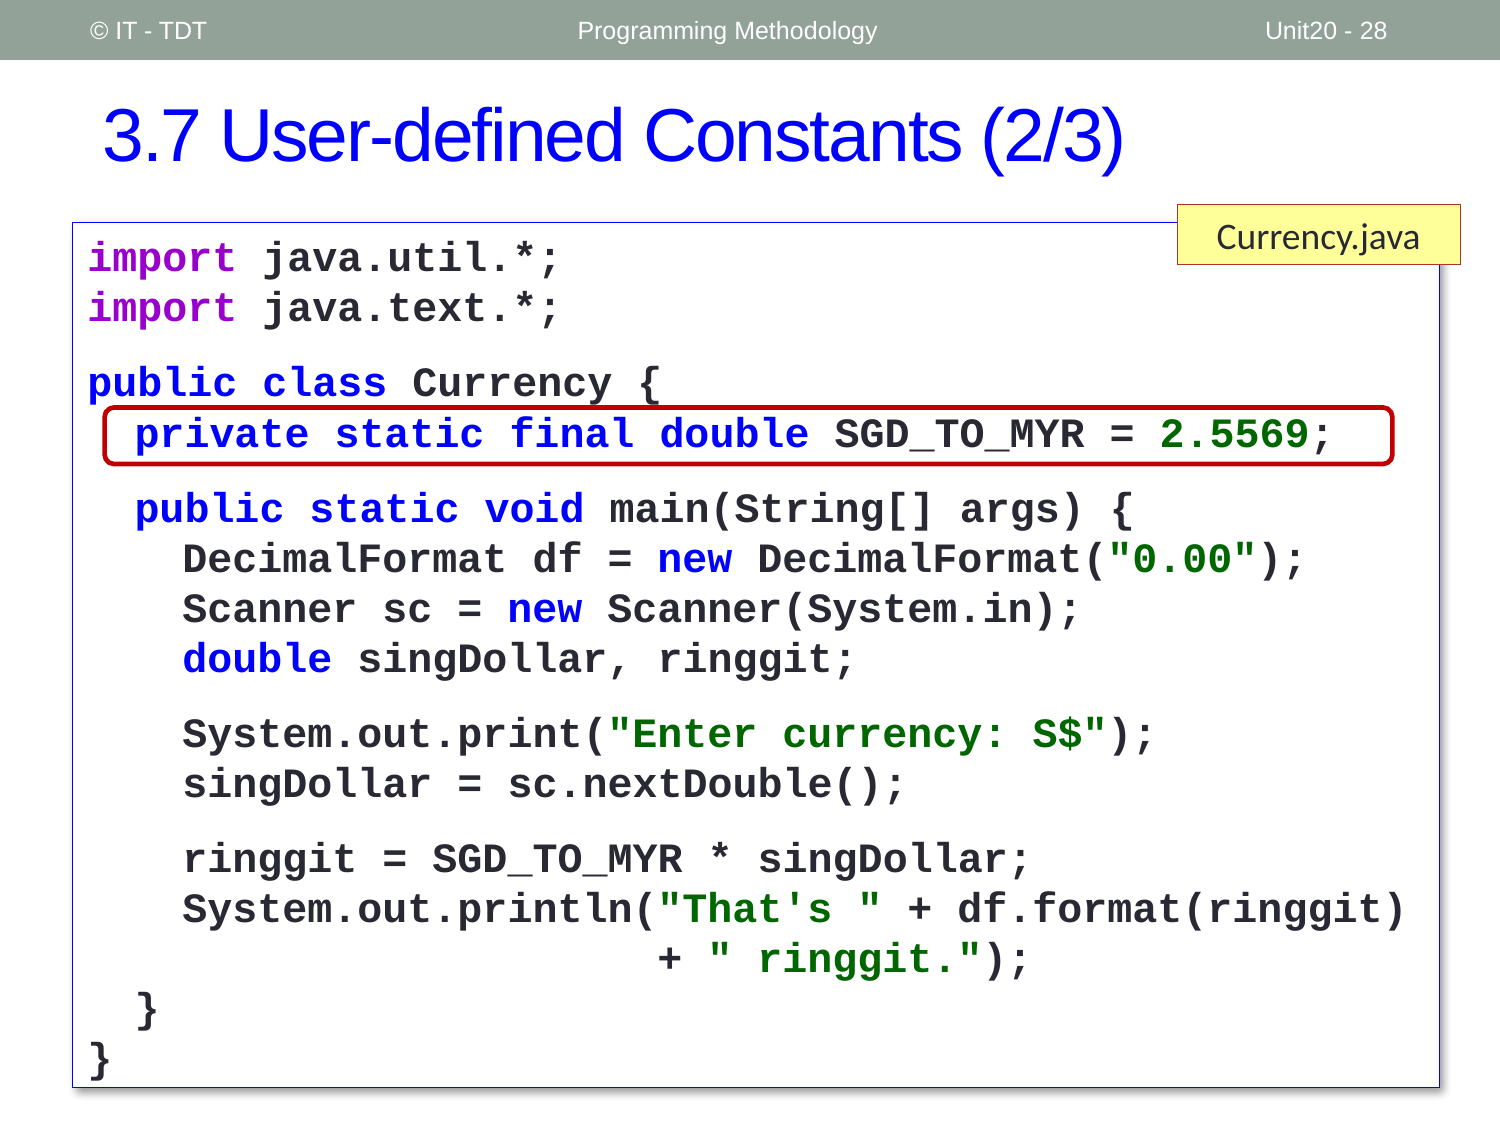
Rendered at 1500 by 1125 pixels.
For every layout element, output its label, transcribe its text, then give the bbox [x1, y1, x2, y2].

footer Programming Methodology [562, 3, 1238, 57]
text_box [72, 204, 1461, 1097]
slide_number Unit20 - 28 [1250, 3, 1425, 57]
title 3.7 User-defined Constants (2/3) [87, 62, 1463, 200]
slide_number © IT - TDT [75, 3, 550, 57]
